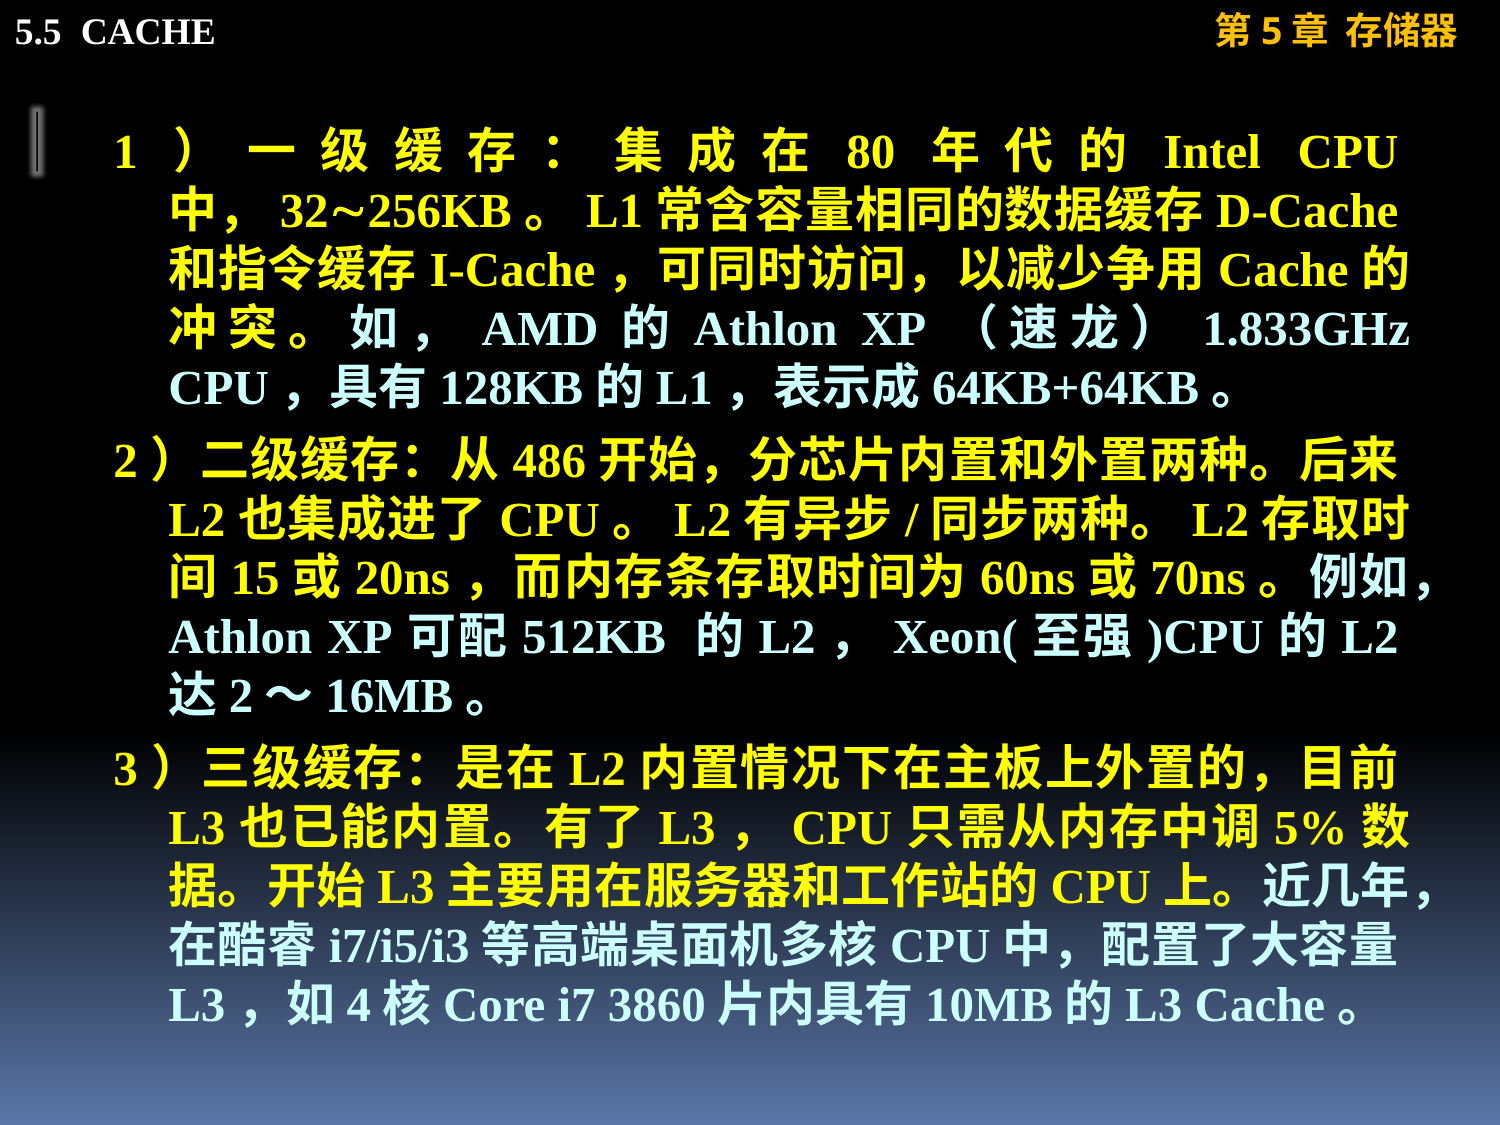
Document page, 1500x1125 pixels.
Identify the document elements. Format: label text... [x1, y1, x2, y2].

list 1）一级缓存：集成在80年代的Intel CPU中，32256KB。L1常含容量相同的数据缓存D-Cache和指令缓存I-Cache，可同时访问，以减少争用Cache的冲突。如，AMD的Athlon XP（速龙）1.833GHz CPU，具有128KB的L1，表示成64KB+64KB。 2）二级缓存：从486开始，分芯片内置和外置两种。后来L2也集成进了CPU。L2有异步/同步两种。L2存取时间15或20ns，而内存条存取时间为60ns或70ns。例如，Athlon XP可配512KB 的L2，Xeon(至强)CPU的L2达2～16MB。 3）三级缓存：是在L2内置情况下在主板上外置的，目前L3也已能内置。有了L3，CPU只需从内存中调5%数据。开始L3主要用在服务器和工作站的CPU上。近几年，在酷睿i7/i5/i3等高端桌面机多核CPU中，配置了大容量L3，如4核Core i7 3860片内具有10MB的L3 Cache。 [87, 112, 1425, 1063]
